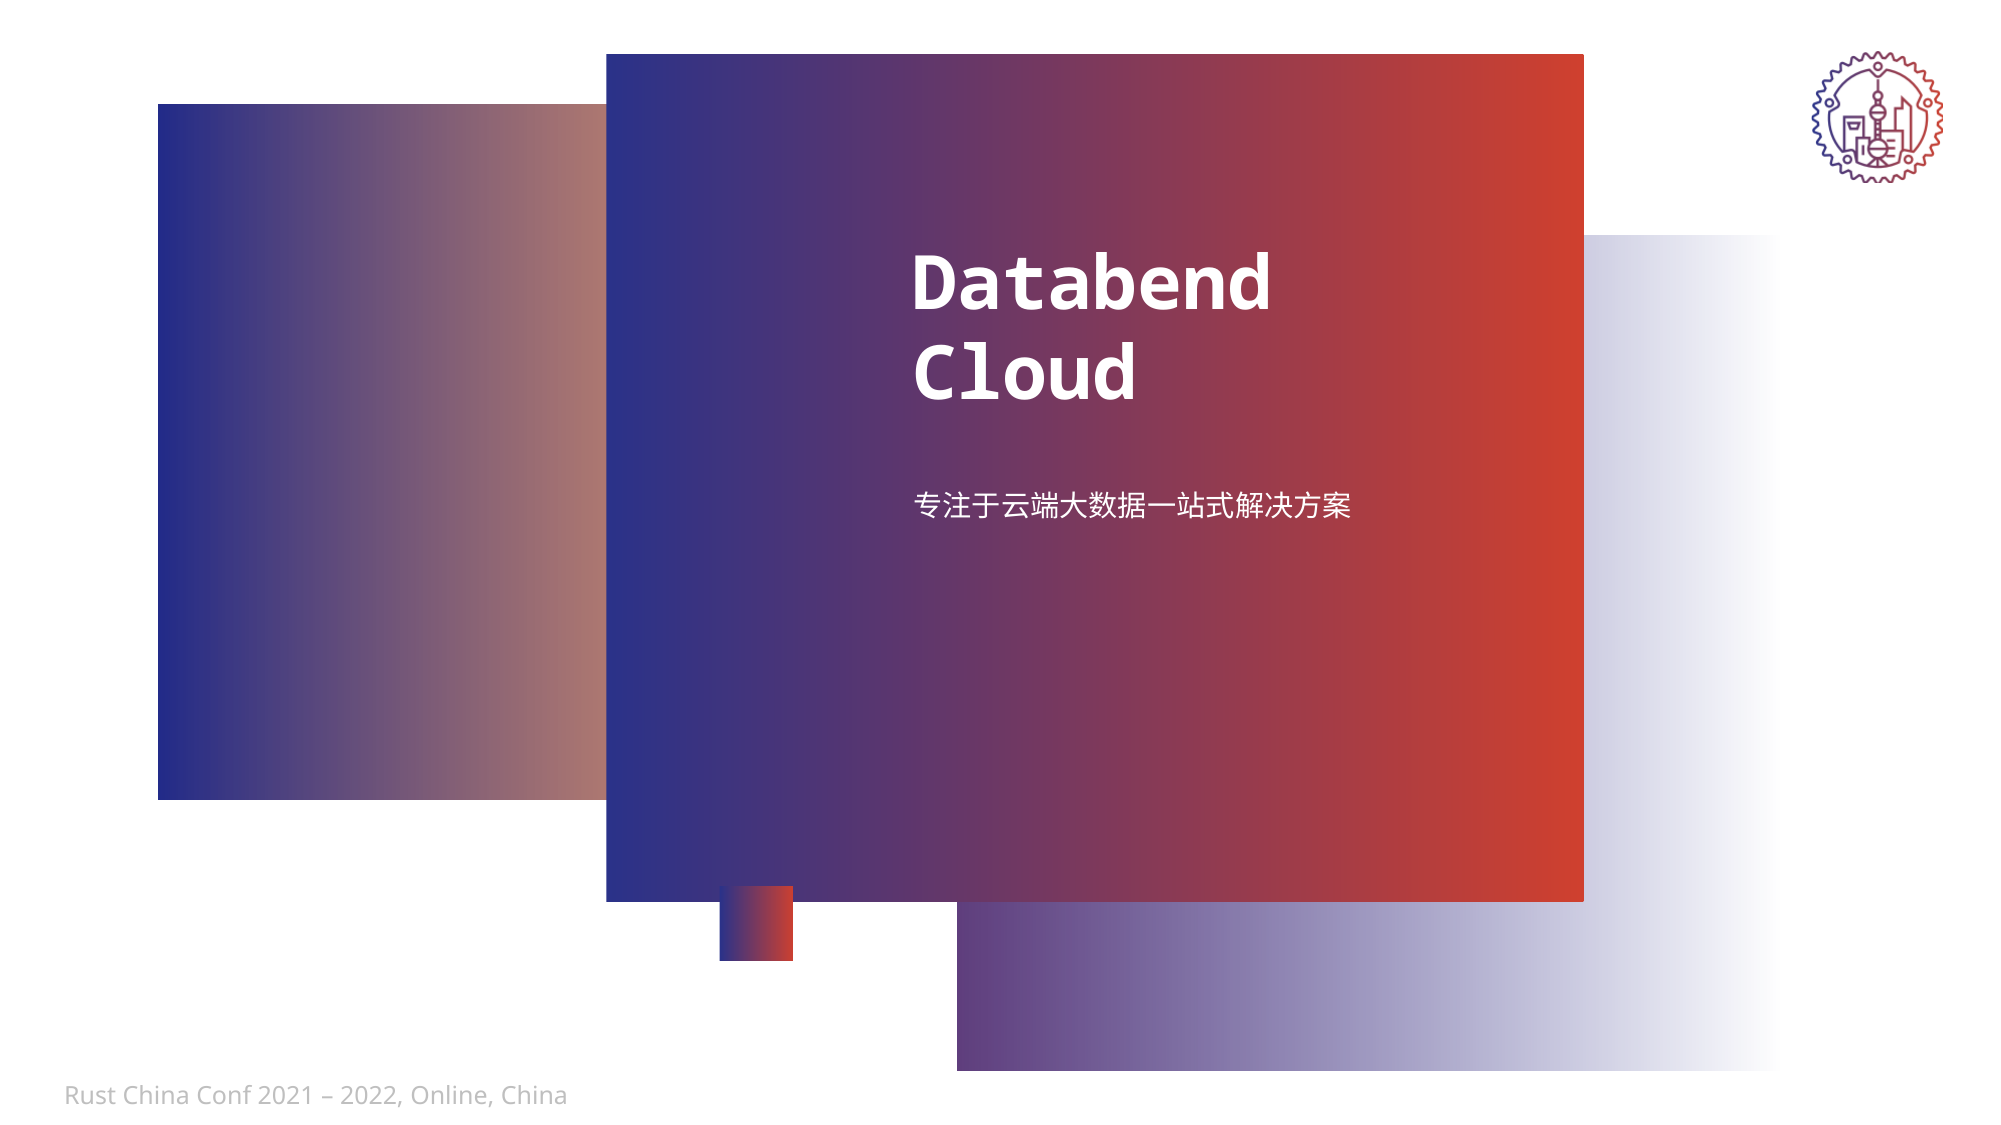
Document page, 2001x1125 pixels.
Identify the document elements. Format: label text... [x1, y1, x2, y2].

text_box 专注于云端大数据一站式解决方案 [898, 461, 1525, 530]
text_box Databend Cloud [897, 227, 1339, 422]
text_box [719, 886, 794, 961]
